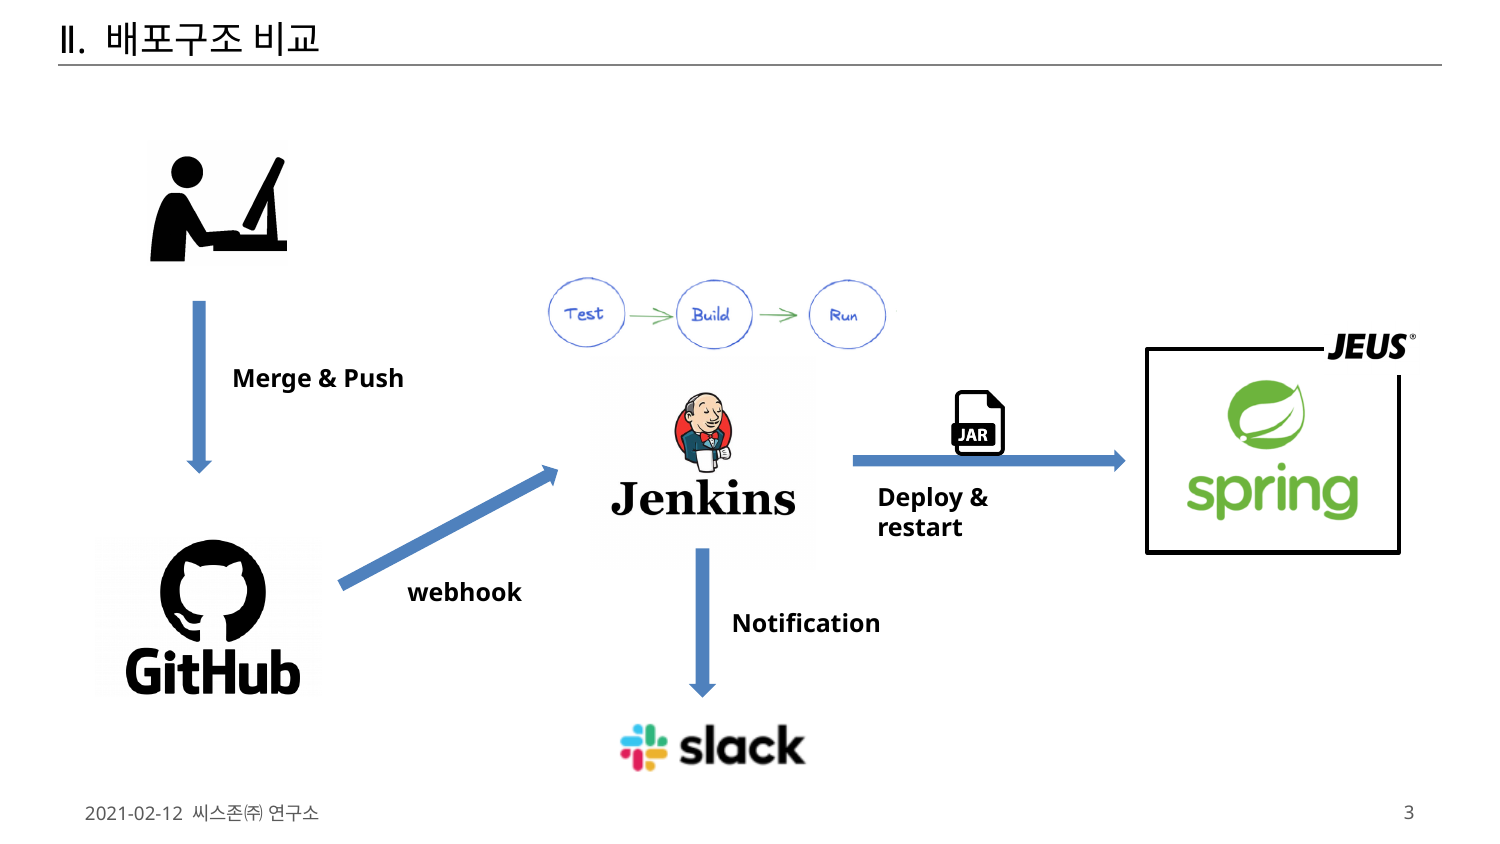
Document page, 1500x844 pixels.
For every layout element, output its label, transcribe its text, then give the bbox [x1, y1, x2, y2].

picture [95, 527, 322, 697]
text_box Merge & Push [217, 355, 423, 401]
picture [529, 268, 897, 570]
picture [147, 139, 289, 266]
text_box Ⅱ. 배포구조 비교 [43, 8, 337, 69]
text_box [184, 298, 215, 476]
text_box [686, 578, 718, 694]
picture [603, 696, 830, 800]
picture [945, 390, 1011, 456]
text_box [335, 462, 561, 594]
text_box [1145, 347, 1401, 555]
text_box webhook [392, 568, 556, 614]
text_box [850, 447, 1128, 474]
picture [1158, 321, 1421, 534]
text_box Deploy & restart [862, 473, 1095, 549]
text_box Notification [716, 599, 923, 645]
